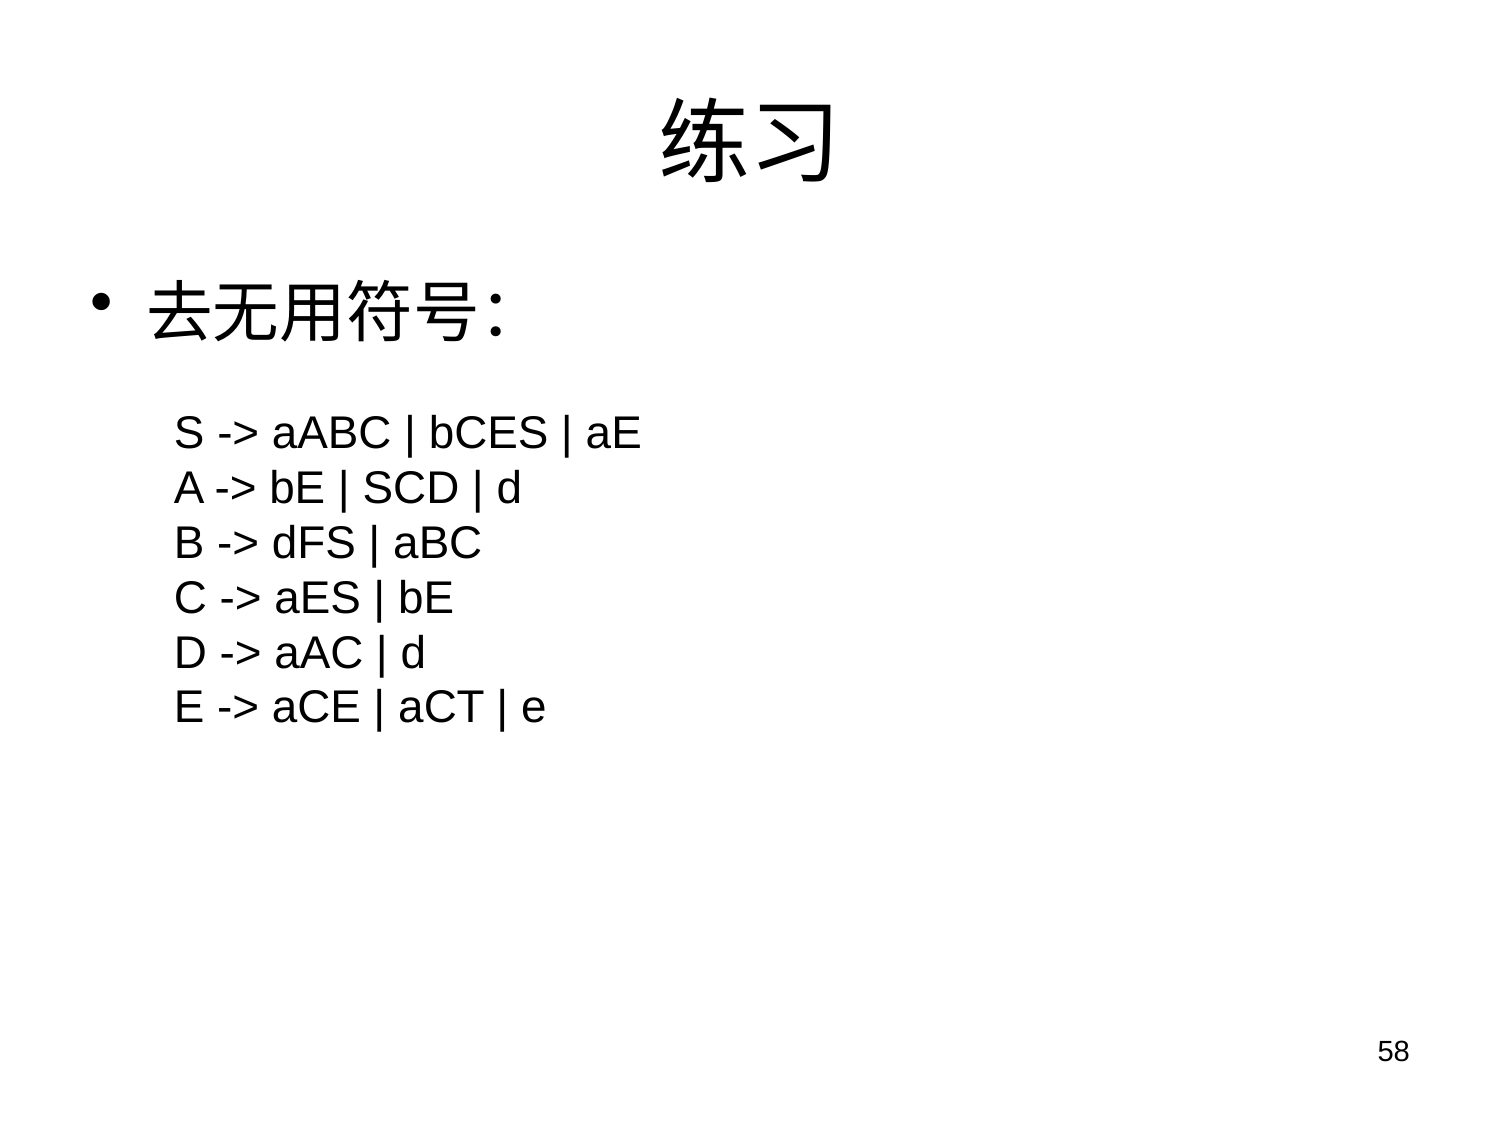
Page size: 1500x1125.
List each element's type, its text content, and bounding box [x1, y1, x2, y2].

slide_number 58 [1074, 1024, 1425, 1103]
text_box S -> aABC | bCES | aE A -> bE | SCD | d B -> dFS | aBC C -> aES | bE D -> aAC | d E -> aCE | aCT | e [159, 394, 657, 740]
list 去无用符号： [75, 262, 1425, 1005]
title 练习 [75, 45, 1425, 233]
